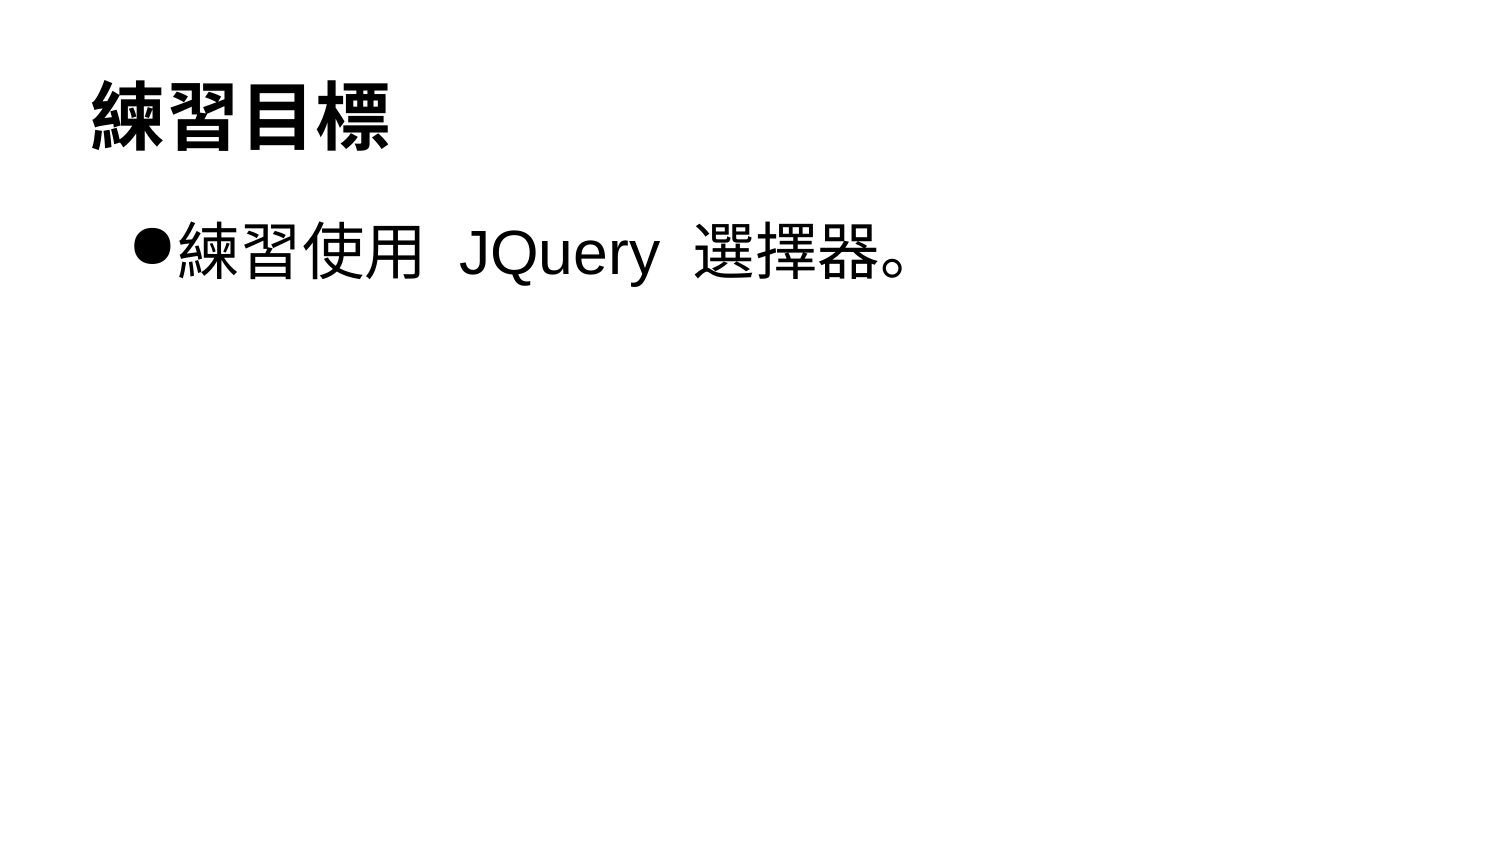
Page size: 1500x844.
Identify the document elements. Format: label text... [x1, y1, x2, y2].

title 練習目標 [75, 33, 1425, 175]
list 練習使用 JQuery 選擇器。 [75, 196, 1425, 808]
